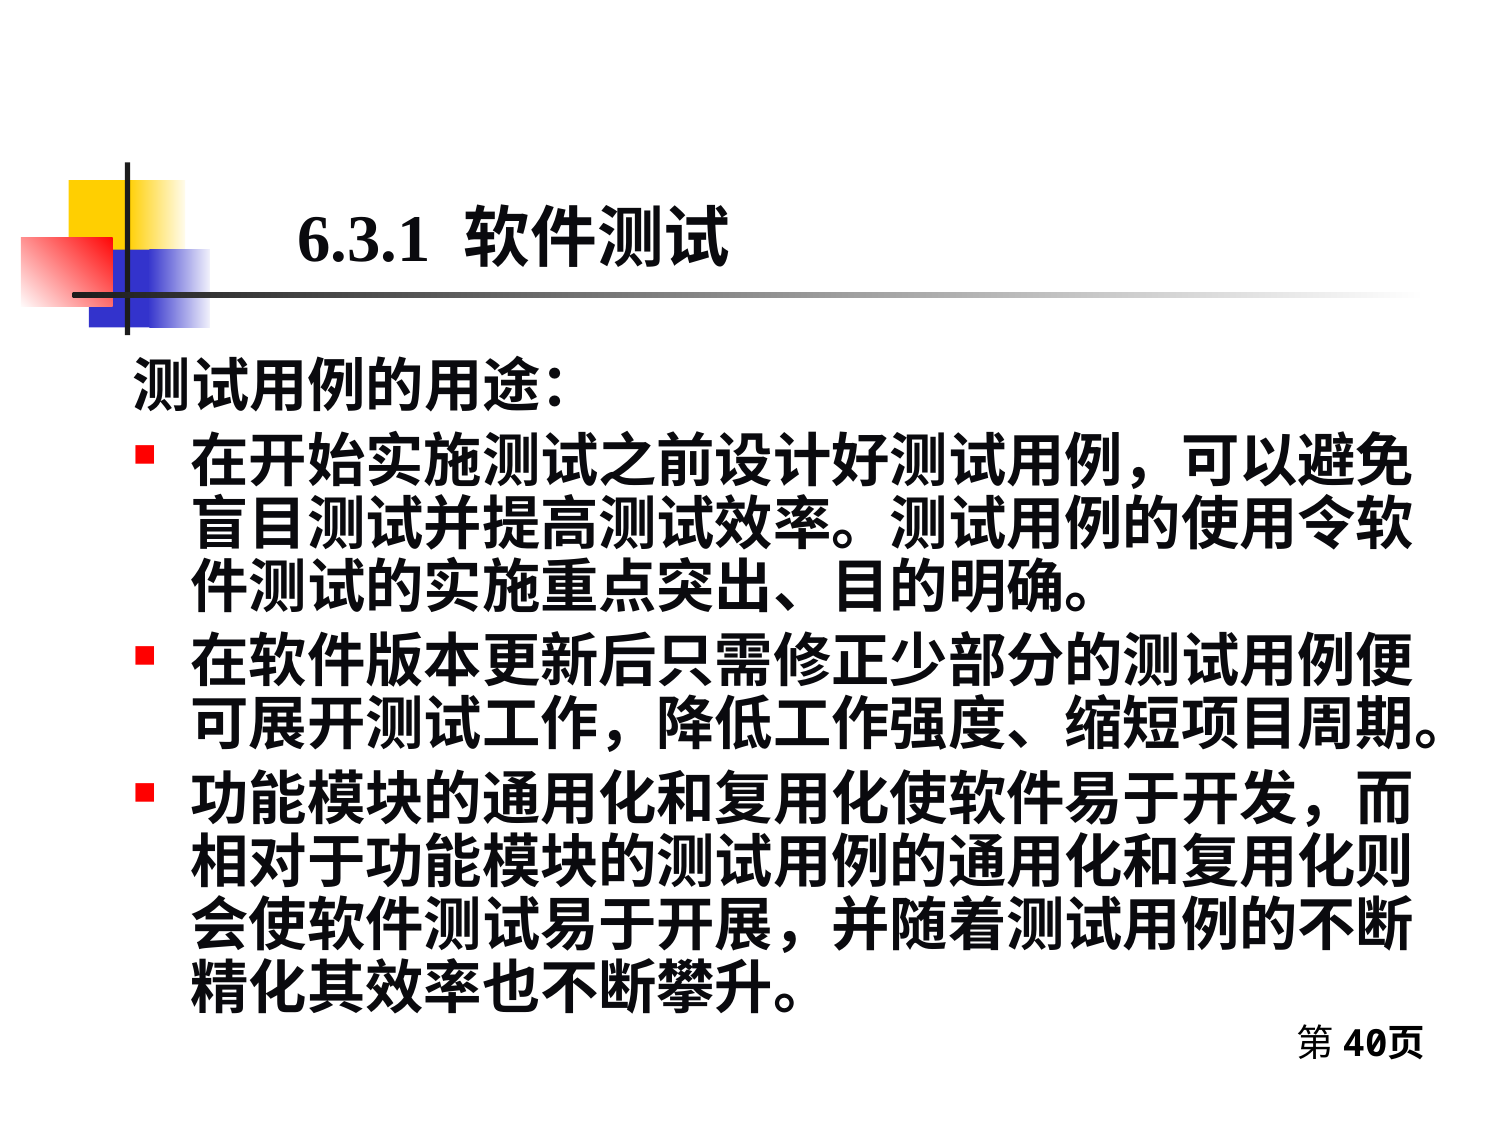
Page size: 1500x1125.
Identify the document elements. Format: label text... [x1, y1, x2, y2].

list 测试用例的用途： 在开始实施测试之前设计好测试用例，可以避免盲目测试并提高测试效率。测试用例的使用令软件测试的实施重点突出、目的明确。 在软件版本更新后只需修正少部分的测试用例便可展开测试工作，降低工作强度、缩短项目周期。 功能模块的通用化和复用化使软件易于开发，而相对于功能模块的测试用例的通用化和复用化则会使软件测试易于开展，并随着测试用例的不断精化其效率也不断攀升。 [88, 266, 1436, 1048]
text_box 6.3.1 软件测试 [265, 172, 940, 298]
